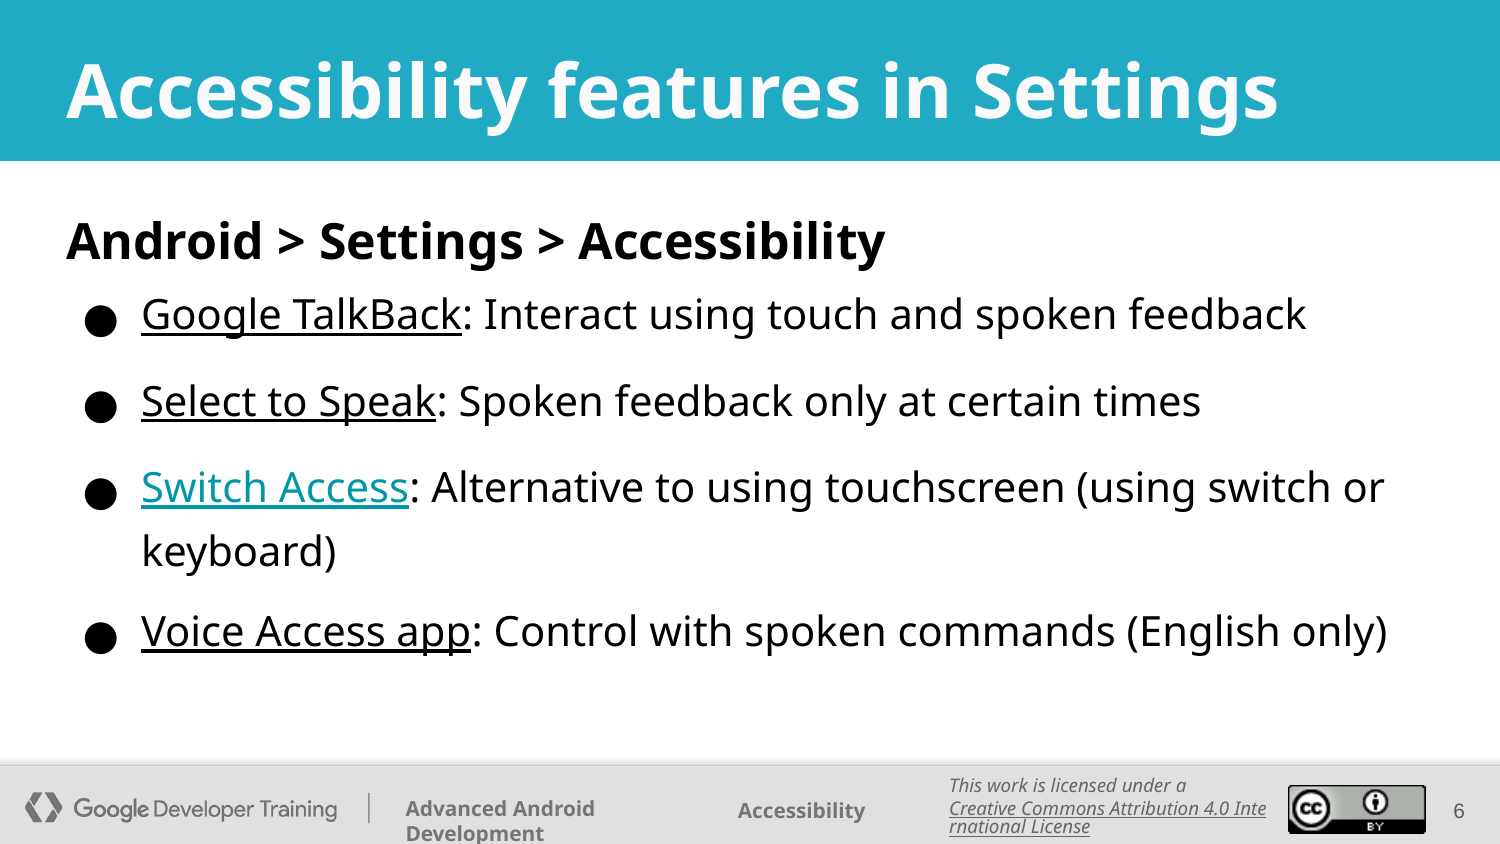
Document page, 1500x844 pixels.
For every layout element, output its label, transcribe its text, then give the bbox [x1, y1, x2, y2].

list Android > Settings > Accessibility Google TalkBack: Interact using touch and spoken feedback Select to Speak: Spoken feedback only at certain times Switch Access: Alternative to using touchscreen (using switch or keyboard) Voice Access app: Control with spoken commands (English only) [51, 185, 1449, 785]
title Accessibility features in Settings [51, 28, 1449, 122]
picture [0, 161, 1500, 844]
slide_number ‹#› [1389, 777, 1480, 842]
